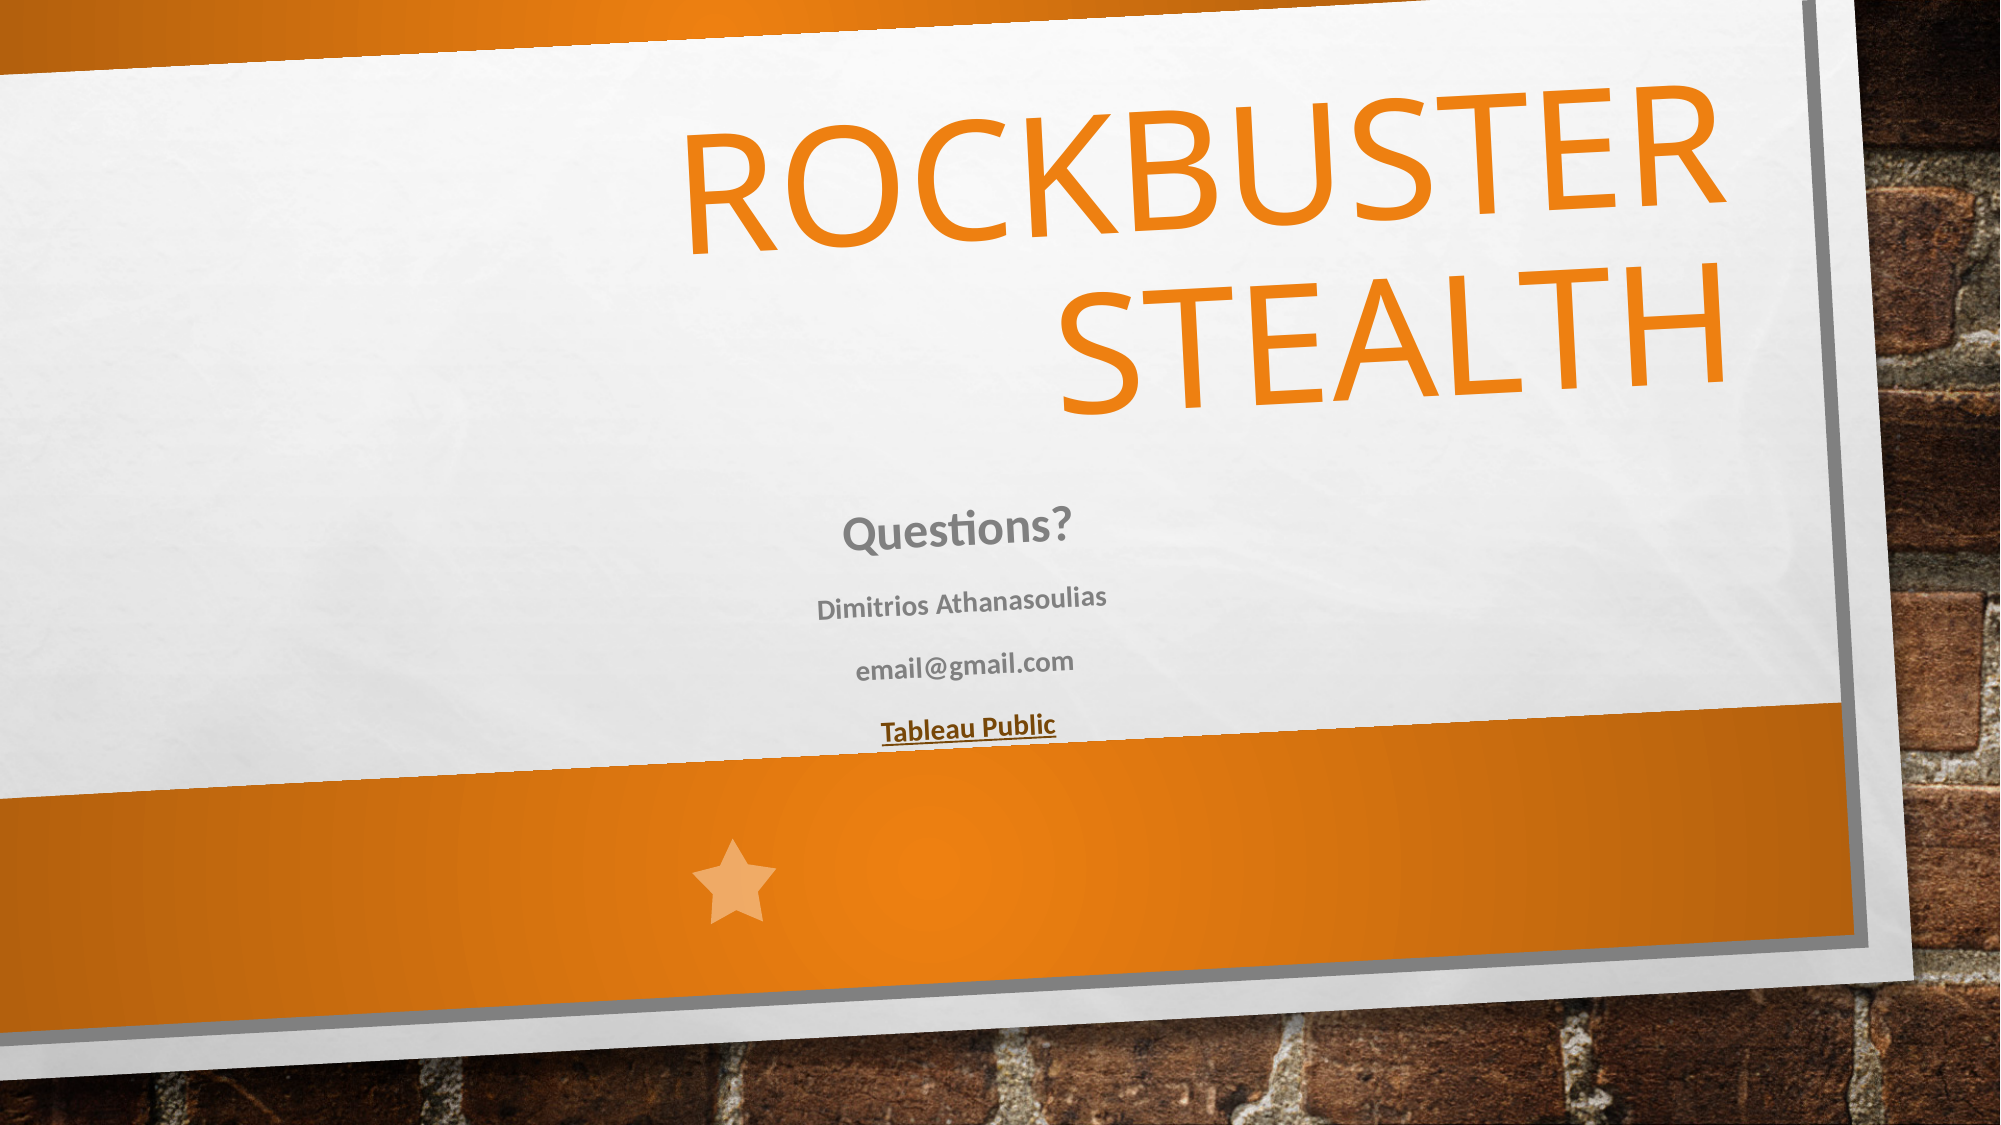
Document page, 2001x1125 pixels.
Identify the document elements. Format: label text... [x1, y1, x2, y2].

subtitle Questions? Dimitrios Athanasoulias email@gmail.com Tableau Public [156, 434, 1769, 787]
picture [0, 0, 2000, 1125]
title Rockbuster stealth [137, 15, 1757, 507]
